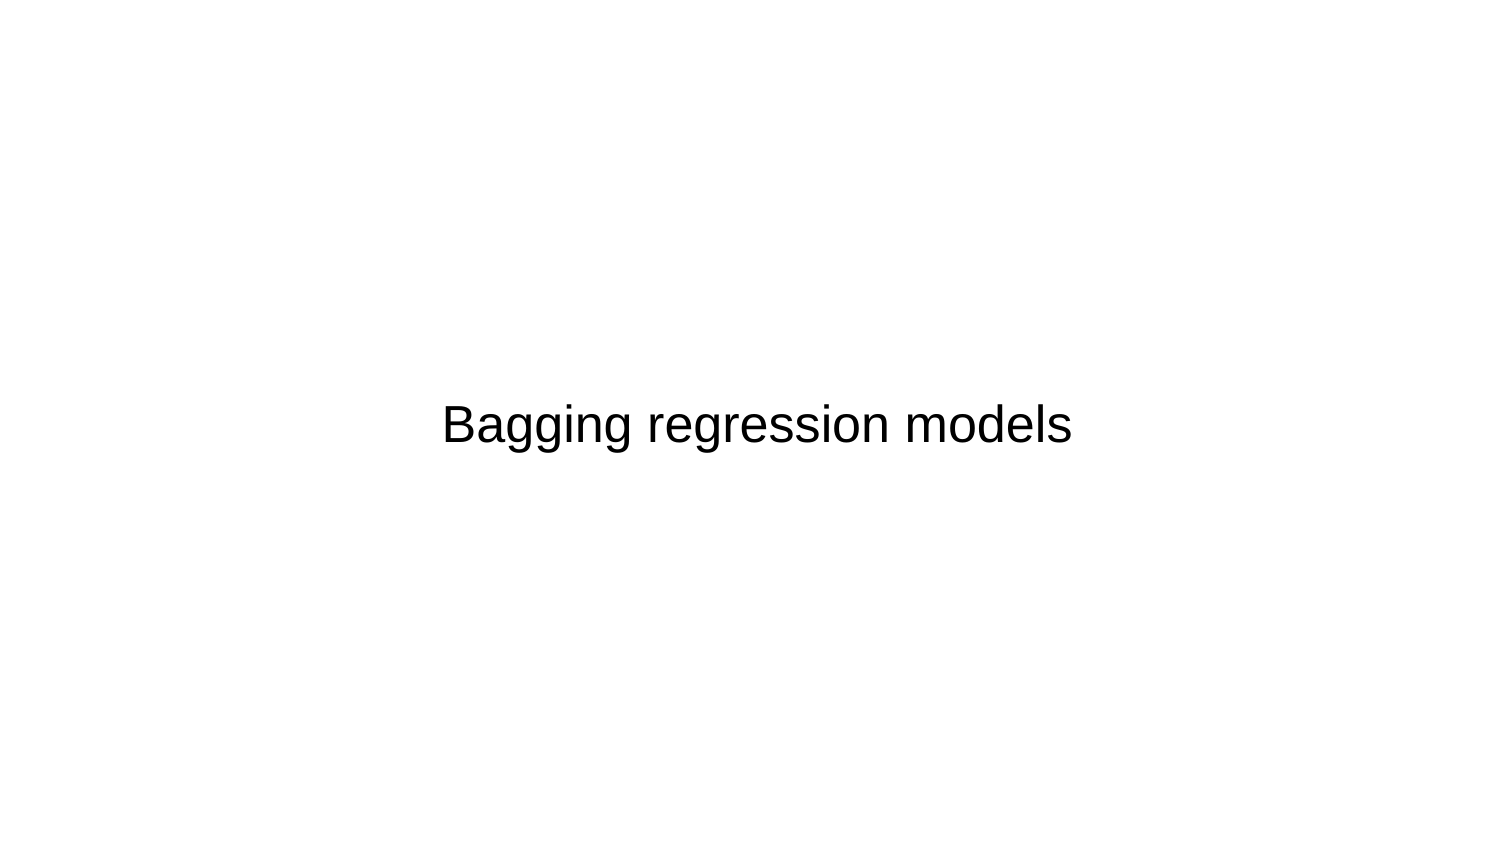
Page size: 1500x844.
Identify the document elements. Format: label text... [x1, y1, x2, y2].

title Bagging regression models [51, 352, 1449, 491]
